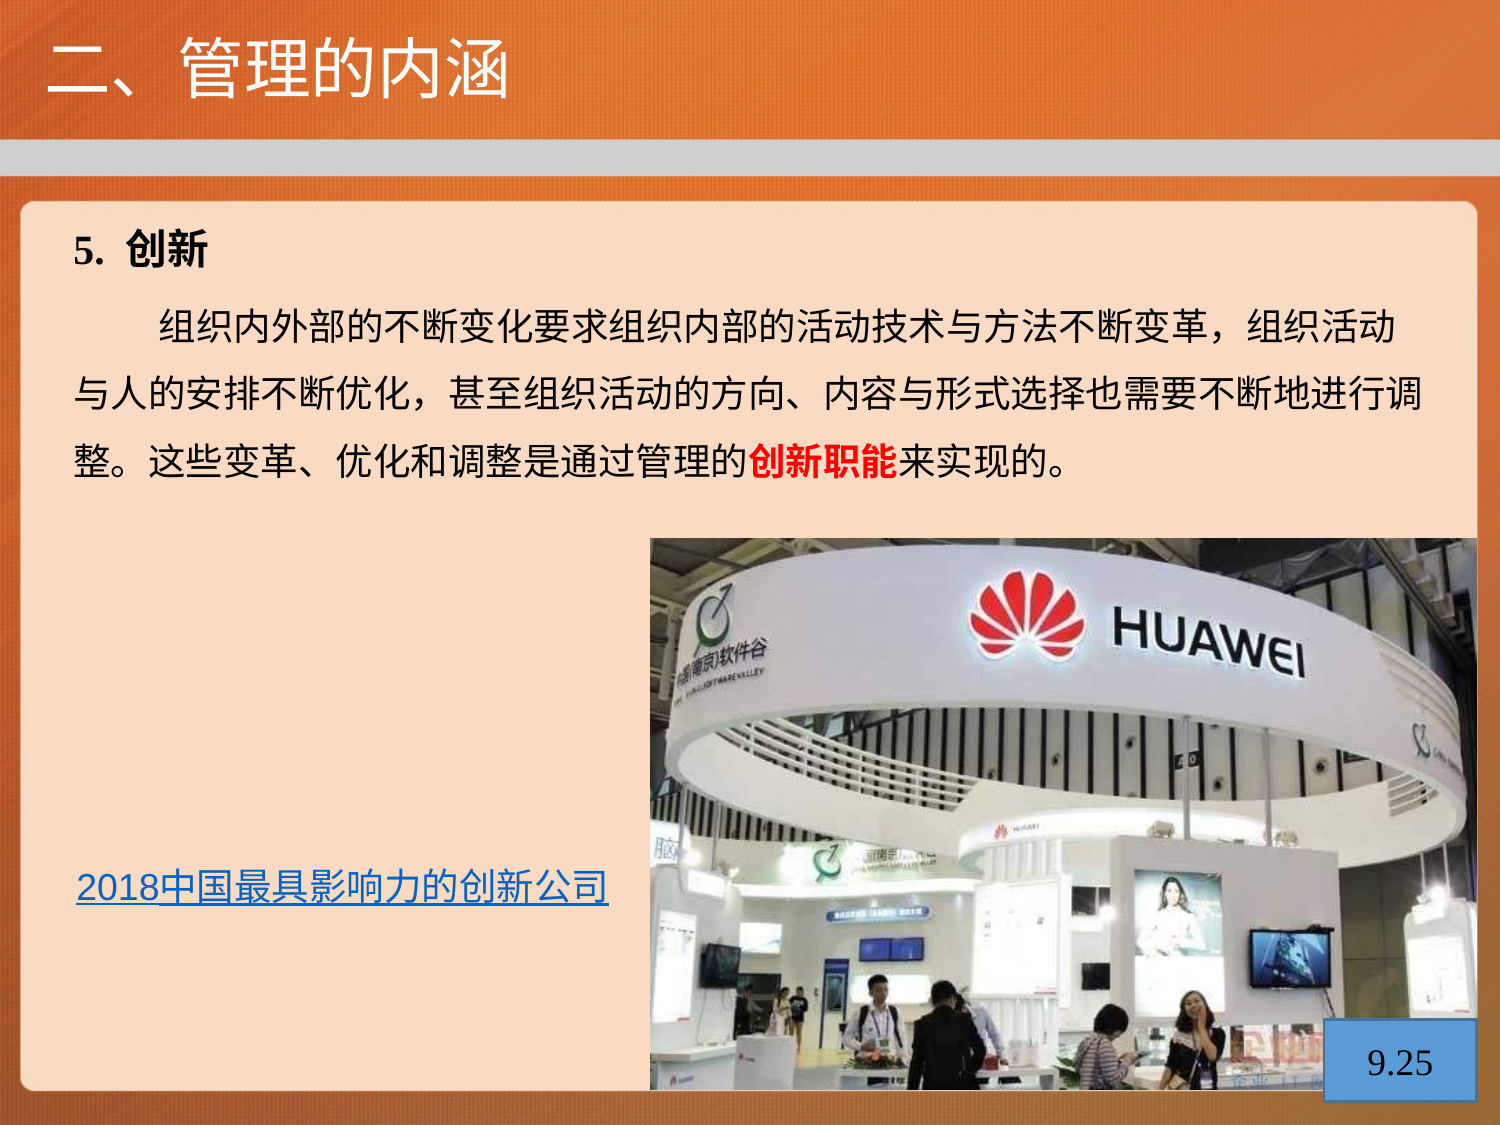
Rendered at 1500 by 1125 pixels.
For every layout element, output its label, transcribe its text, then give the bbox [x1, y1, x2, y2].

text_box 二、管理的内涵 [29, 19, 1341, 138]
text_box 9.25 [1323, 1018, 1478, 1103]
list 5. 创新 组织内外部的不断变化要求组织内部的活动技术与方法不断变革，组织活动与人的安排不断优化，甚至组织活动的方向、内容与形式选择也需要不断地进行调整。这些变革、优化和调整是通过管理的创新职能来实现的。 [58, 215, 1442, 516]
picture [0, 0, 1500, 1125]
text_box 2018中国最具影响力的创新公司 [61, 855, 625, 925]
